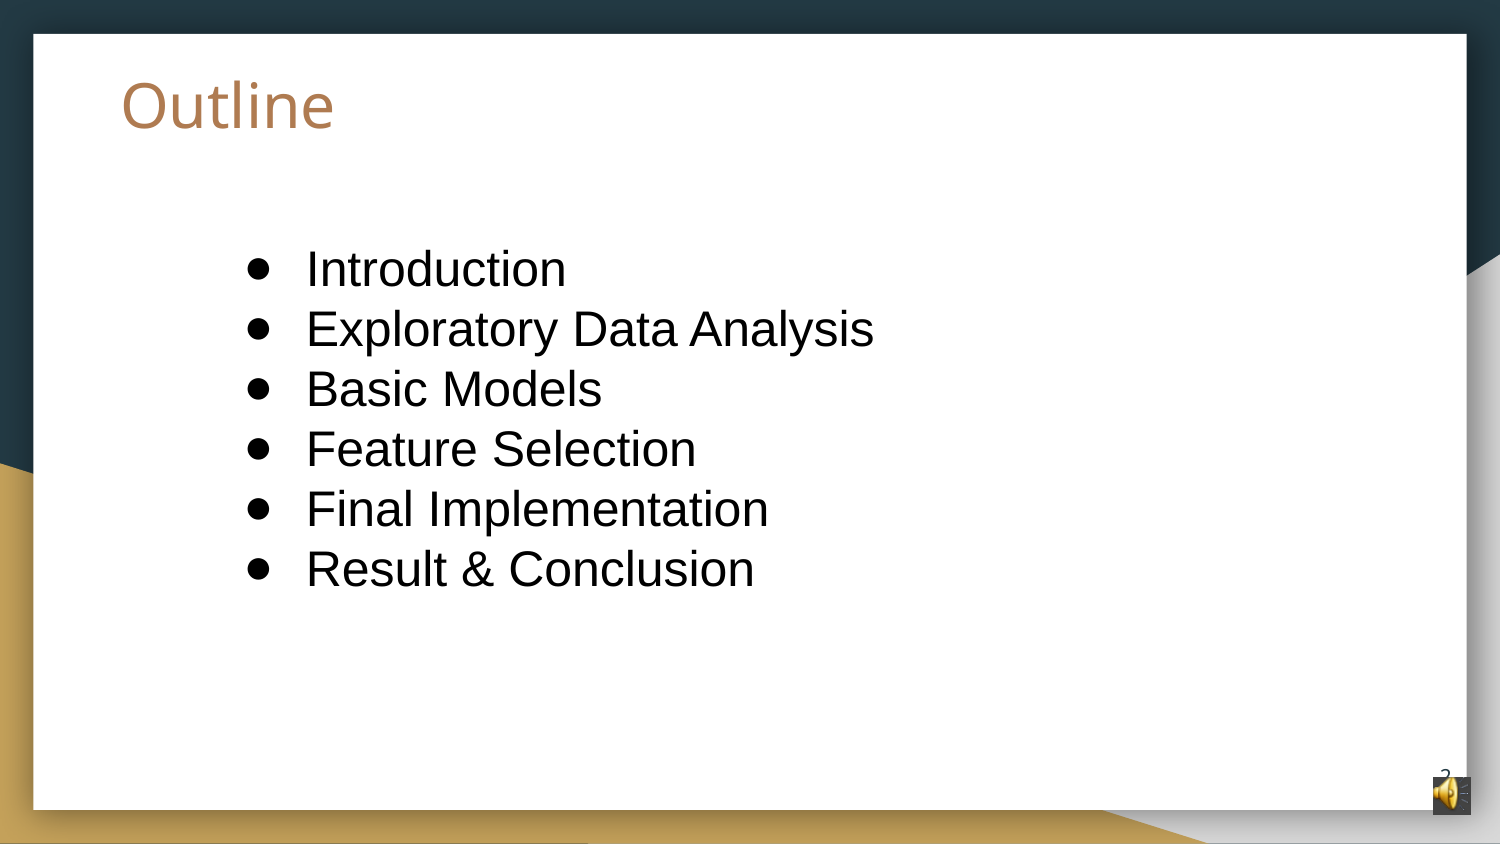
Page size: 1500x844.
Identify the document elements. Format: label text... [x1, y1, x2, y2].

slide_number 2 [1376, 745, 1467, 810]
picture [1431, 775, 1473, 817]
text_box Outline [104, 50, 366, 163]
text_box Introduction Exploratory Data Analysis Basic Models Feature Selection Final Implementation Result & Conclusion [215, 221, 1330, 757]
